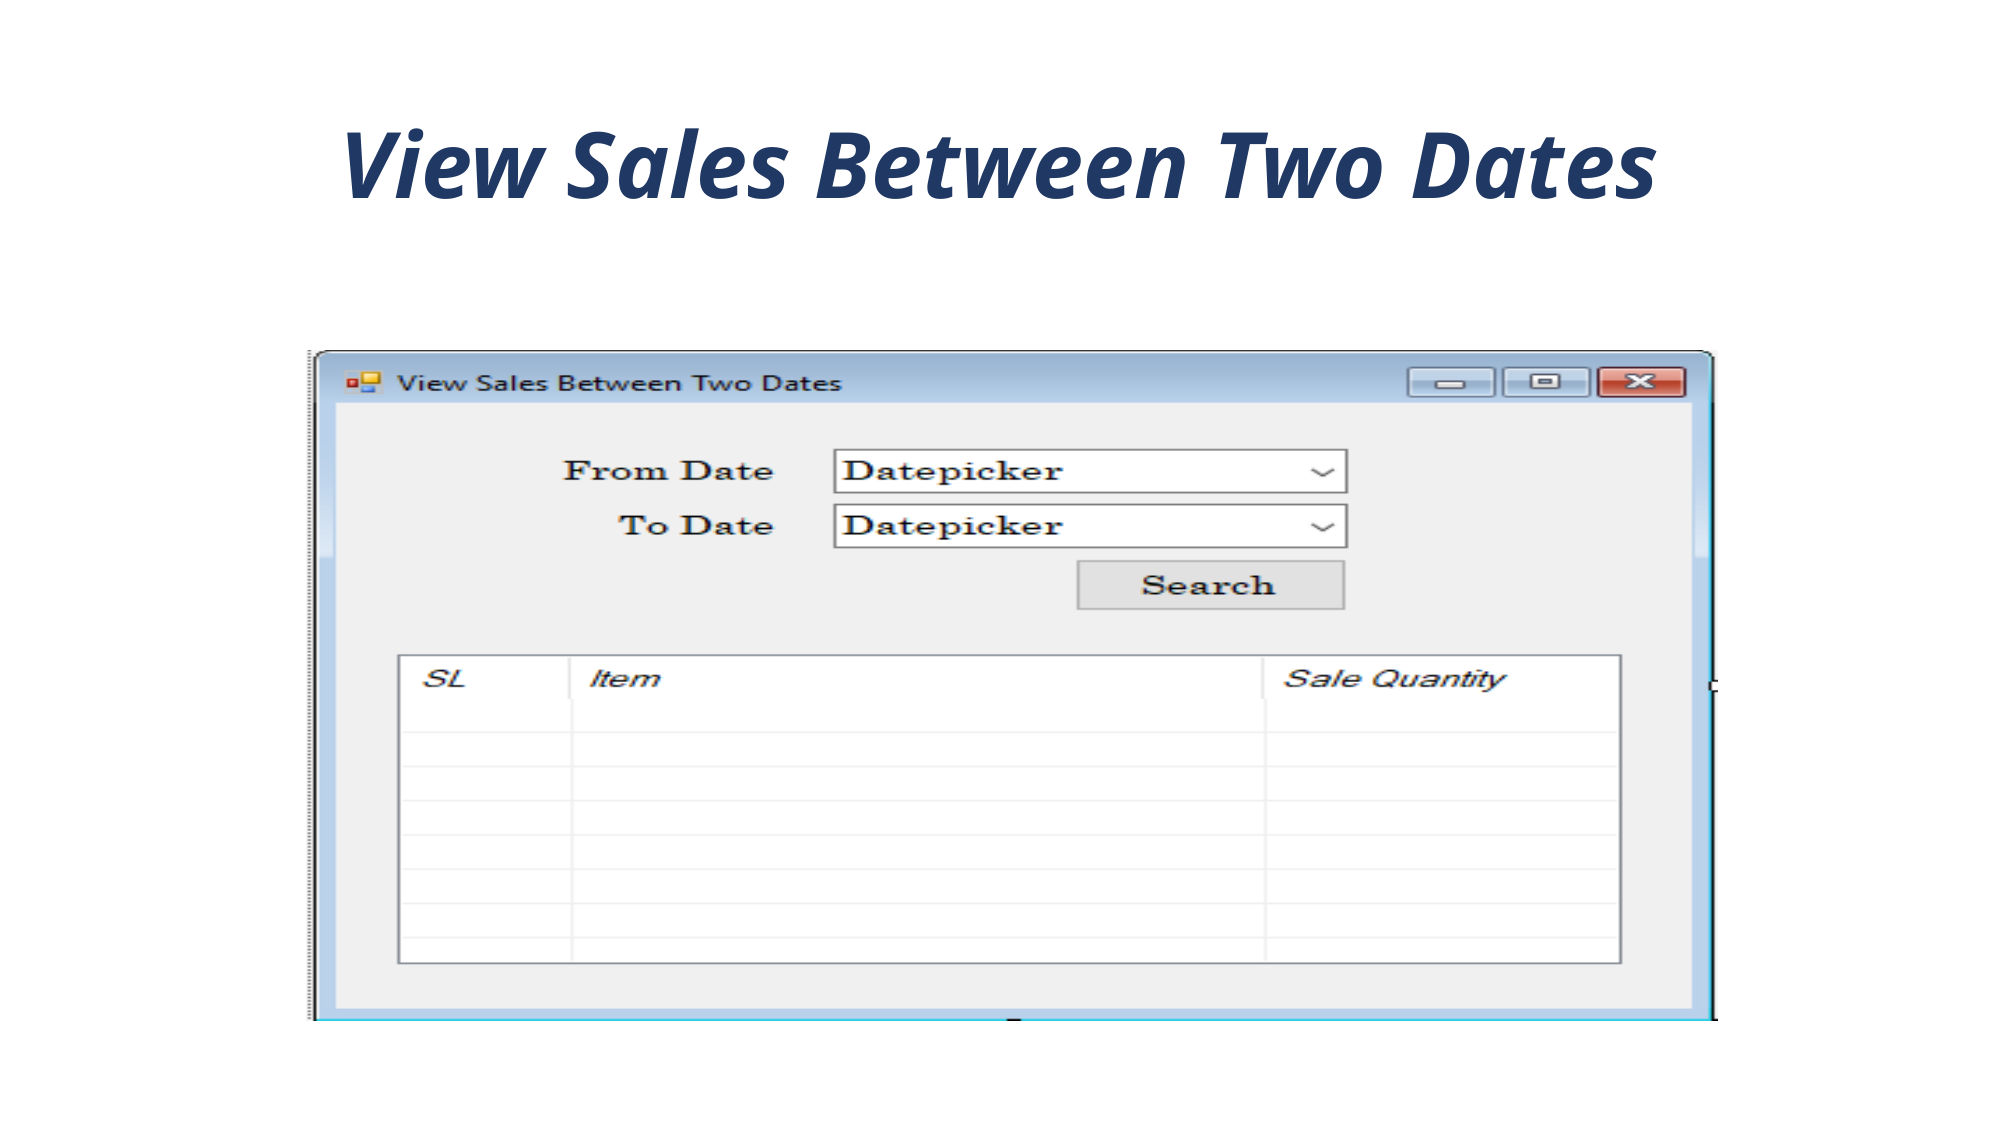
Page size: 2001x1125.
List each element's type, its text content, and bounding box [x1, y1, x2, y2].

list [306, 350, 1718, 1021]
title View Sales Between Two Dates [137, 59, 1863, 278]
